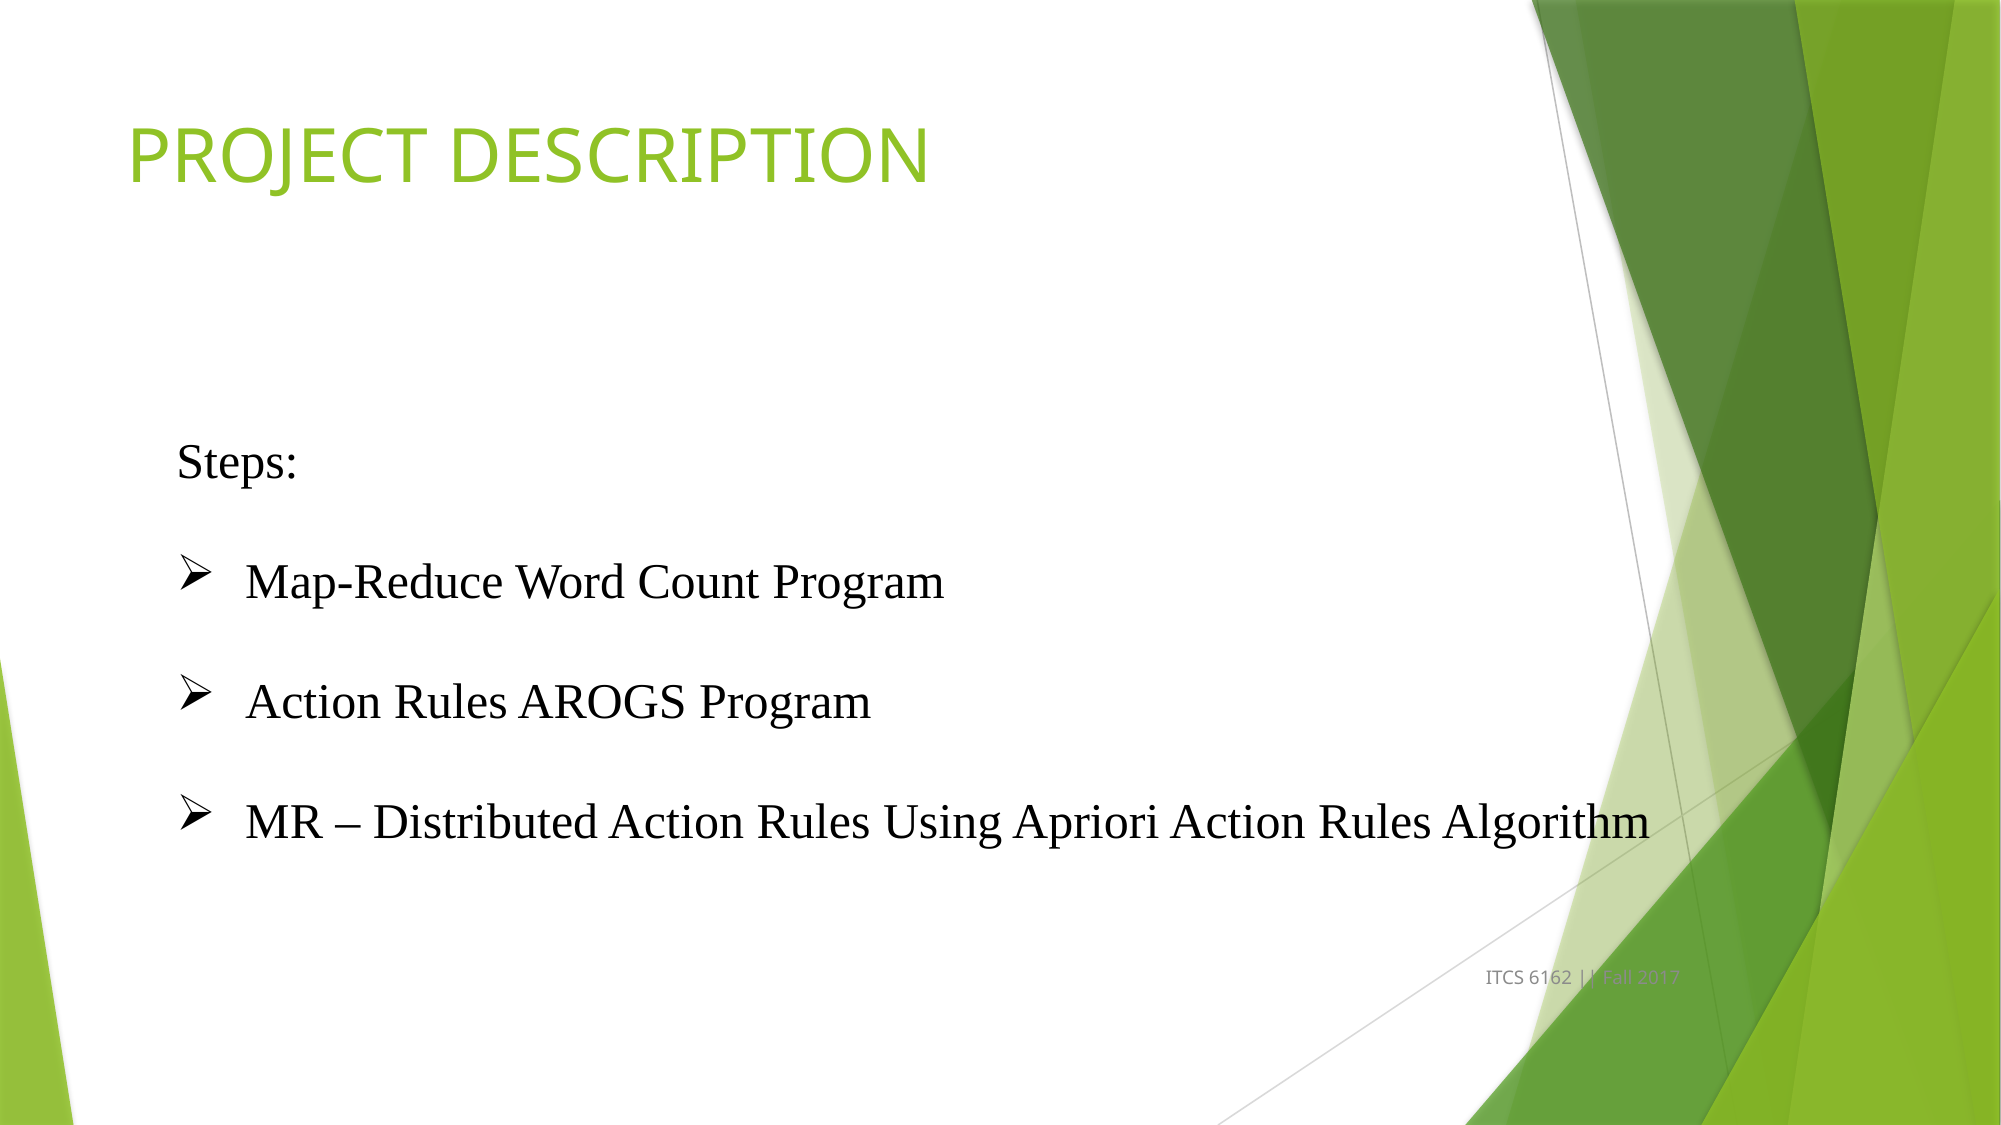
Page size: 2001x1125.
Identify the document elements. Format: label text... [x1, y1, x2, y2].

title PROJECT DESCRIPTION [111, 99, 1522, 317]
footer ITCS 6162 || Fall 2017 [1470, 964, 1730, 1013]
text_box Steps: Map-Reduce Word Count Program Action Rules AROGS Program MR – Distributed Action Rules Using Apriori Action Rules Algorithm [161, 420, 1826, 916]
